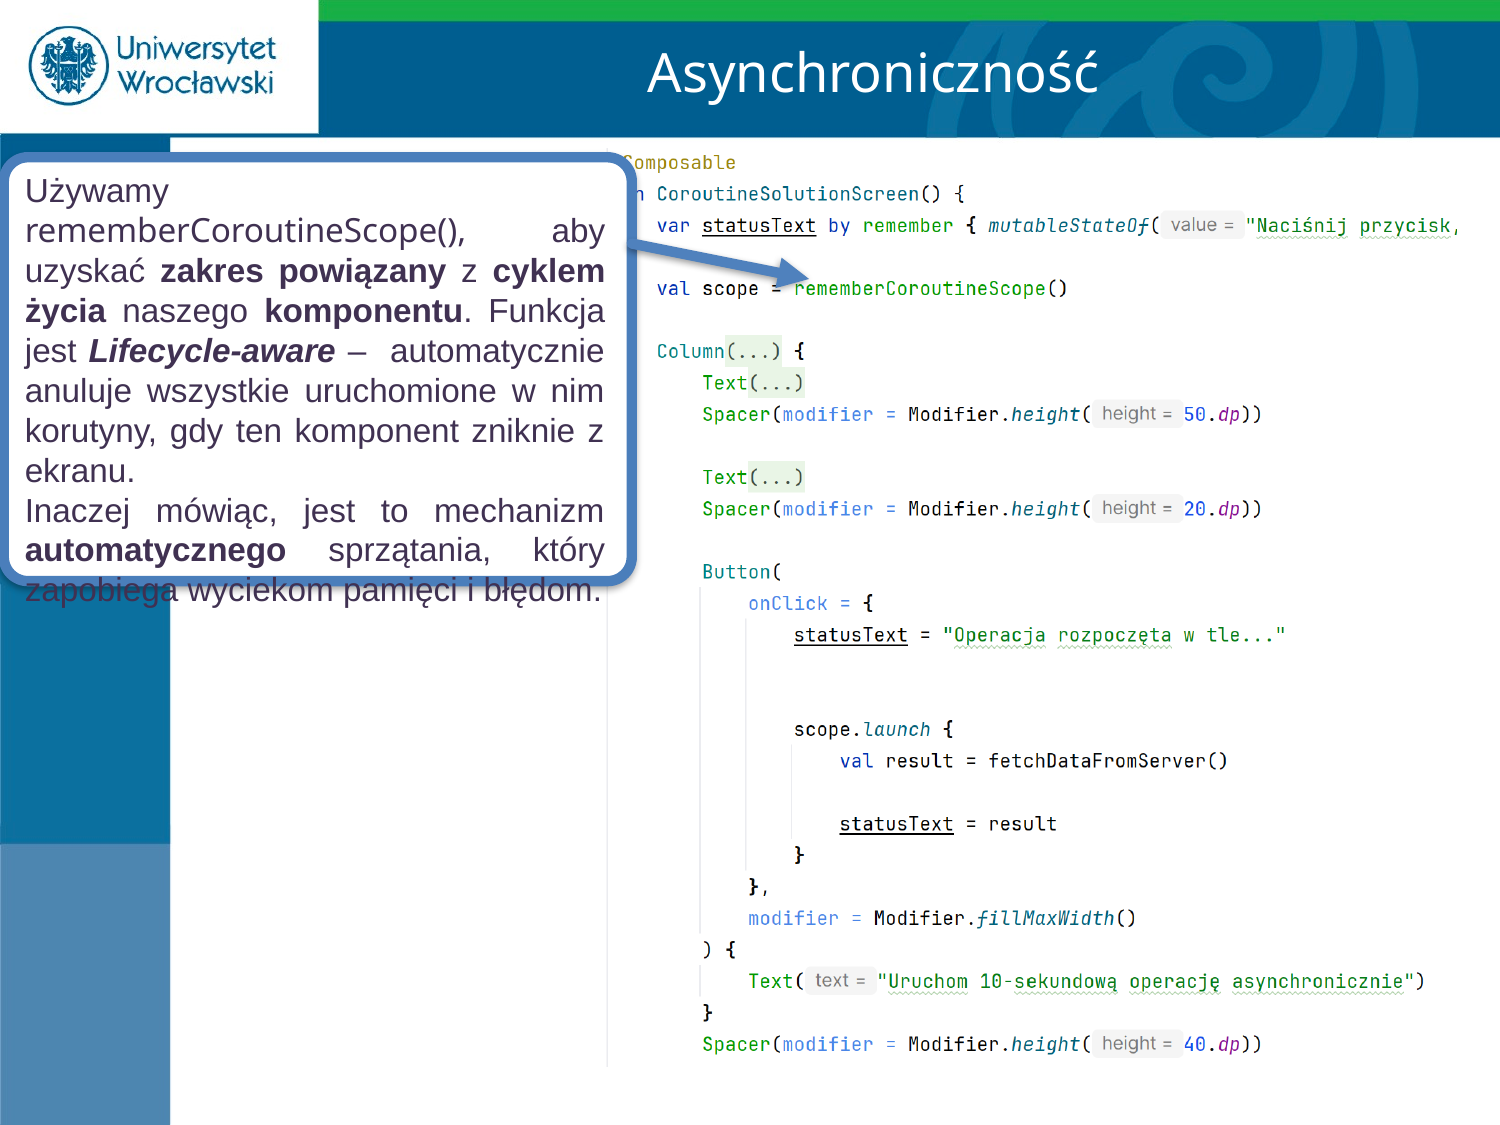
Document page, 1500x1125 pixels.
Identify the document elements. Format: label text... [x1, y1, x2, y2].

text_box [2, 165, 9, 574]
text_box Używamy rememberCoroutineScope(), aby uzyskać zakres powiązany z cyklem życia naszego komponentu. Funkcja jest Lifecycle-aware – automatycznie anuluje wszystkie uruchomione w nim korutyny, gdy ten komponent zniknie z ekranu. Inaczej mówiąc, jest to mechanizm automatycznego sprzątania, który zapobiega wyciekom pamięci i błędom. [9, 161, 591, 616]
picture [0, 0, 1500, 134]
picture [0, 135, 1500, 1125]
text_box [13, 156, 591, 161]
text_box Asynchroniczność [324, 30, 1424, 111]
picture [0, 585, 6, 838]
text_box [631, 243, 810, 280]
